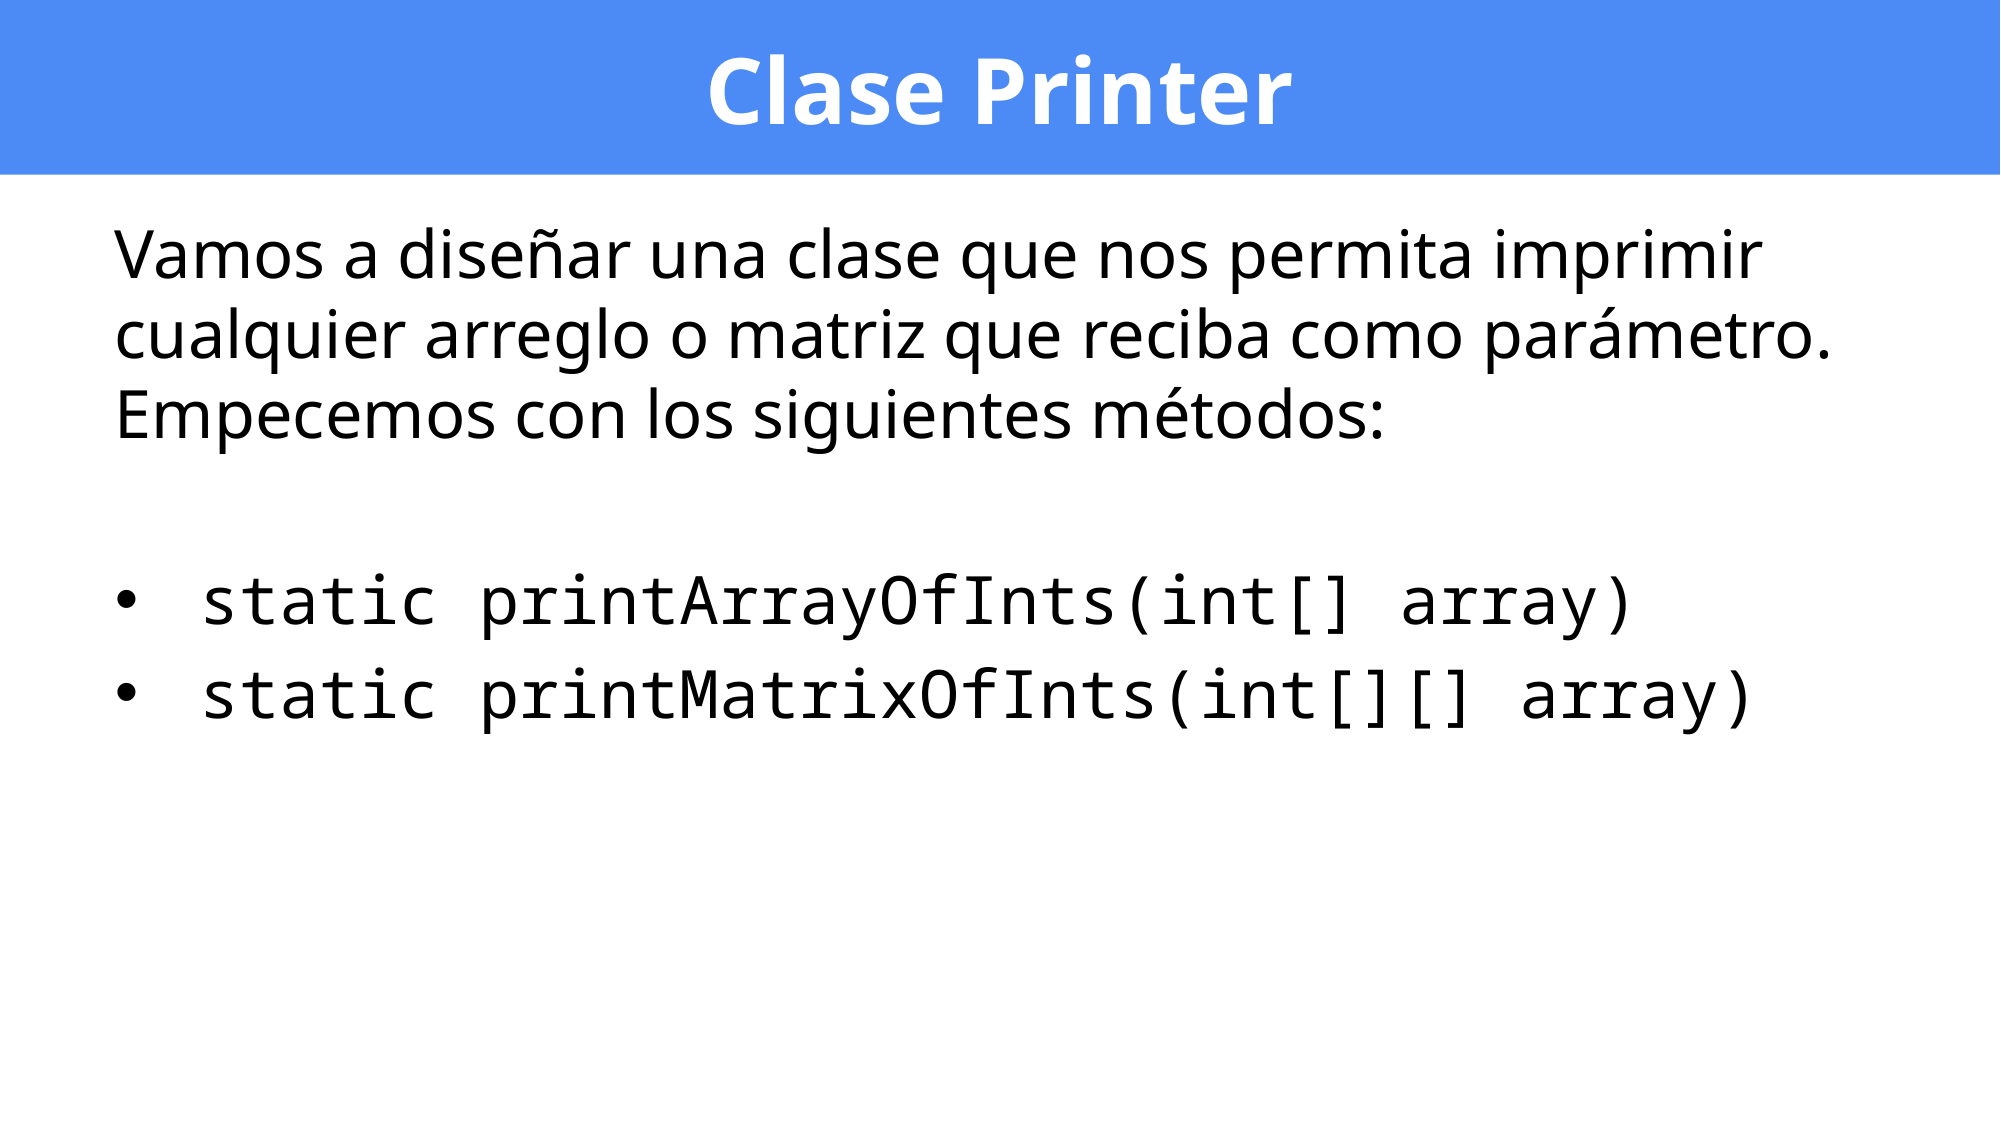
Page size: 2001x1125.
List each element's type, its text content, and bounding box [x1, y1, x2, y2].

list Vamos a diseñar una clase que nos permita imprimir cualquier arreglo o matriz que reciba como parámetro. Empecemos con los siguientes métodos: static printArrayOfInts(int[] array) static printMatrixOfInts(int[][] array) [99, 204, 1900, 1098]
title Clase Printer [0, 0, 2000, 176]
